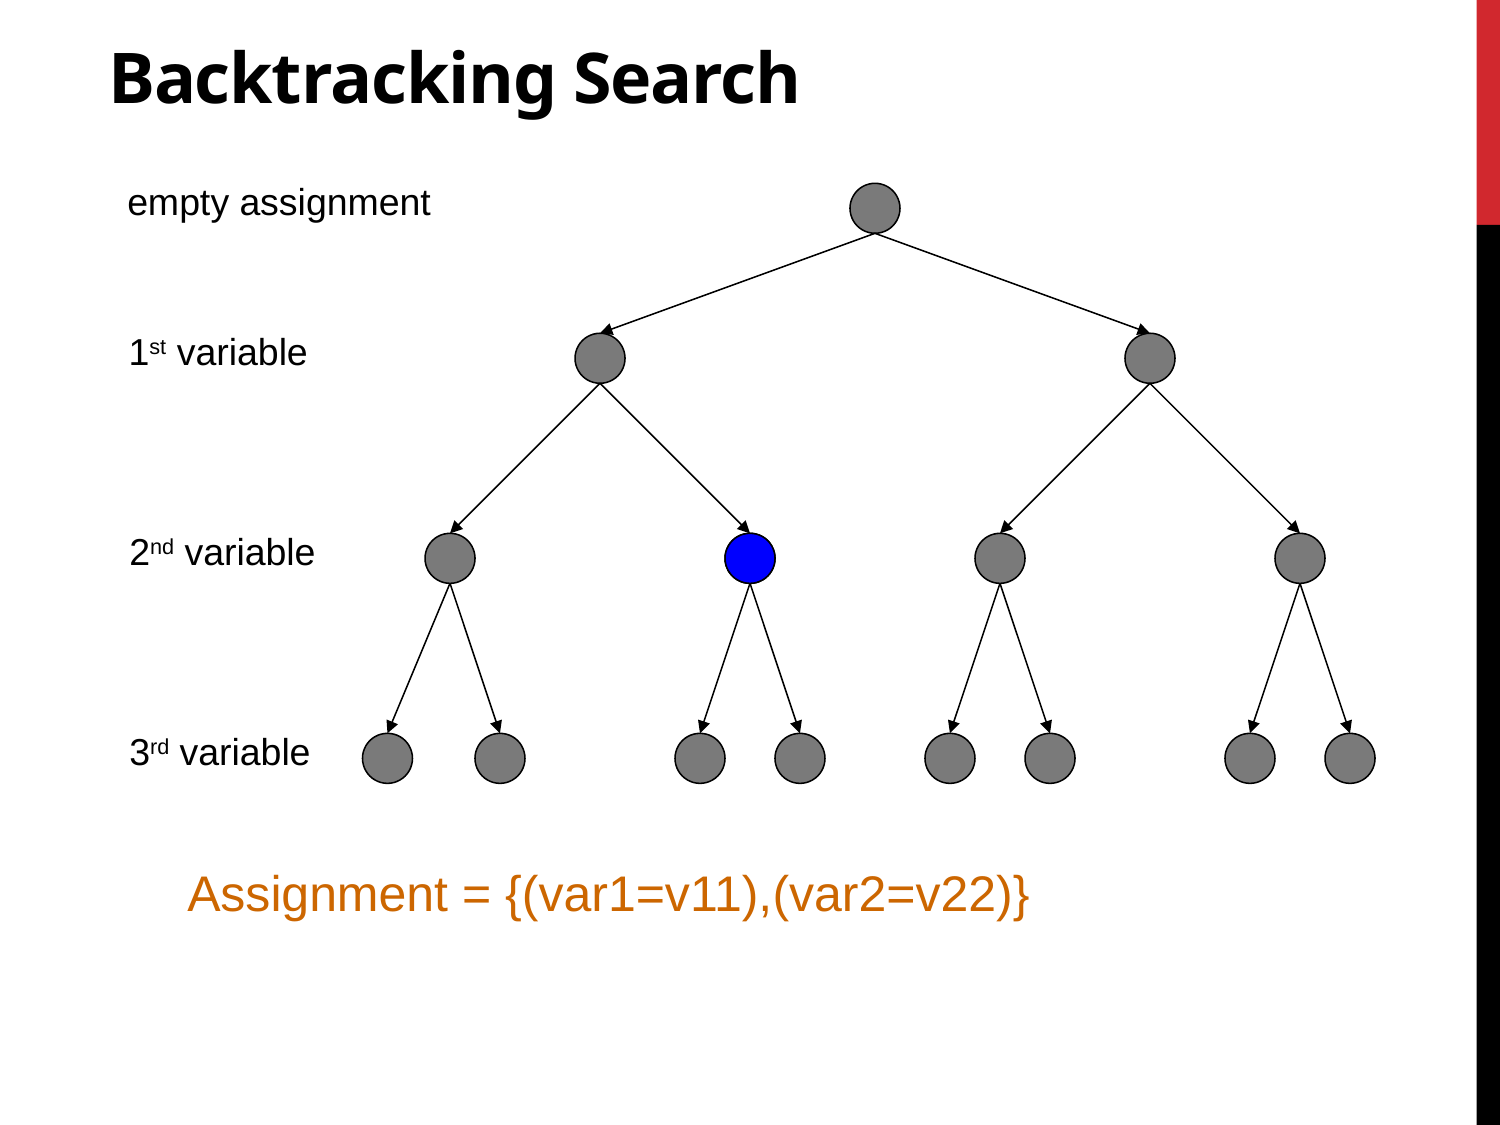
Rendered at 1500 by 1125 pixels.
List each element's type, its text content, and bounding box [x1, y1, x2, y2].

text_box Assignment = {(var1=v11),(var2=v22)} [172, 854, 1046, 930]
title Backtracking Search [75, 25, 1392, 125]
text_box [111, 170, 1376, 784]
